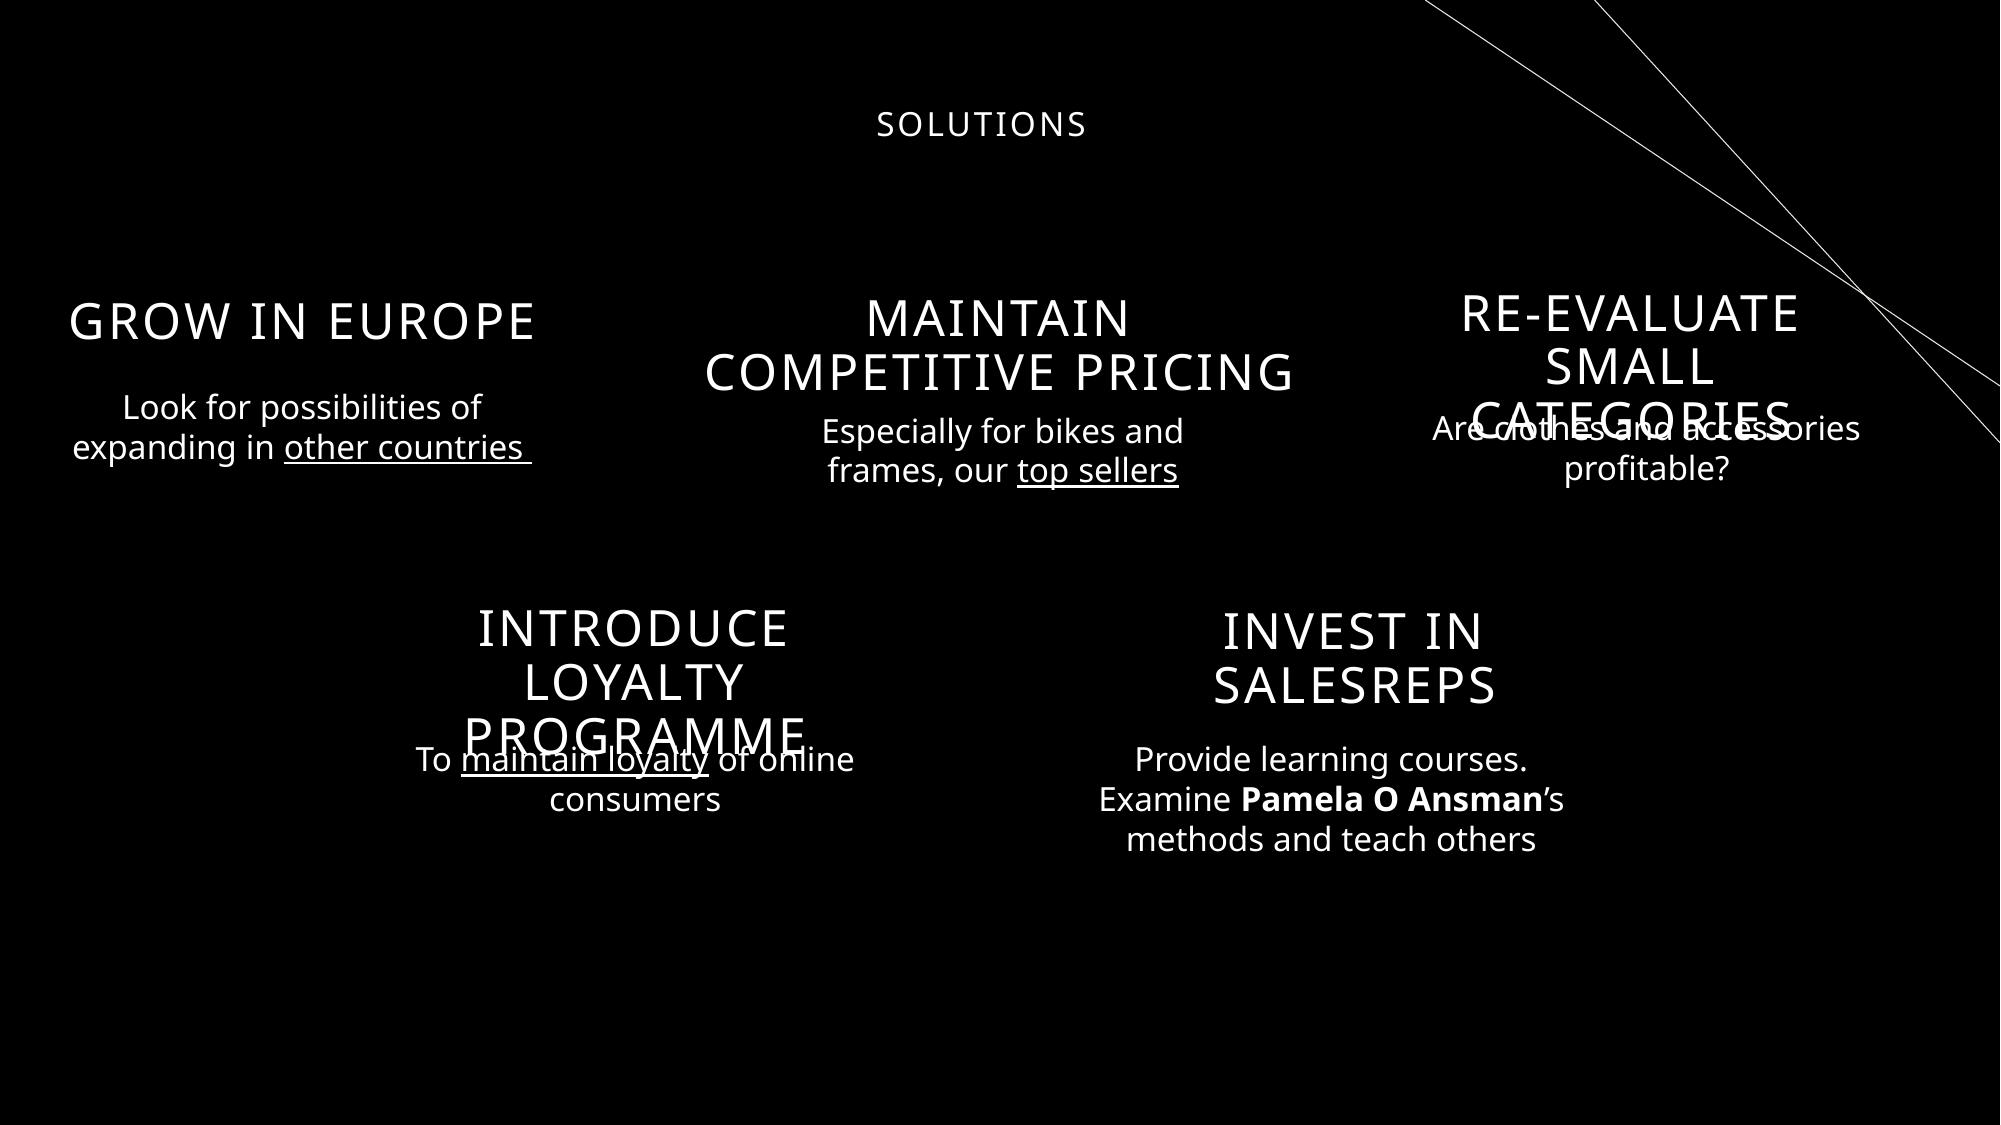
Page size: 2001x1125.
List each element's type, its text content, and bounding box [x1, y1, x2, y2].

title Solutions [290, 17, 1672, 235]
text_box To maintain loyalty of online consumers [383, 731, 888, 860]
text_box INVEST IN SALESREPS [1103, 598, 1607, 704]
text_box INTRODUCE LOYALTY PROGRAMME [355, 595, 916, 707]
text_box Provide learning courses. Examine Pamela O Ansman’s methods and teach others [1079, 731, 1584, 860]
text_box Especially for bikes and frames, our top sellers [751, 402, 1255, 532]
text_box Look for possibilities of expanding in other countries [50, 378, 554, 508]
text_box GROW IN EUROPE [50, 288, 554, 334]
text_box MAINTAIN COMPETITIVE PRICING [668, 286, 1332, 381]
text_box Are clothes and accessories profitable? [1395, 399, 1899, 529]
text_box RE-EVALUATE SMALL CATEGORIES [1364, 280, 1899, 386]
